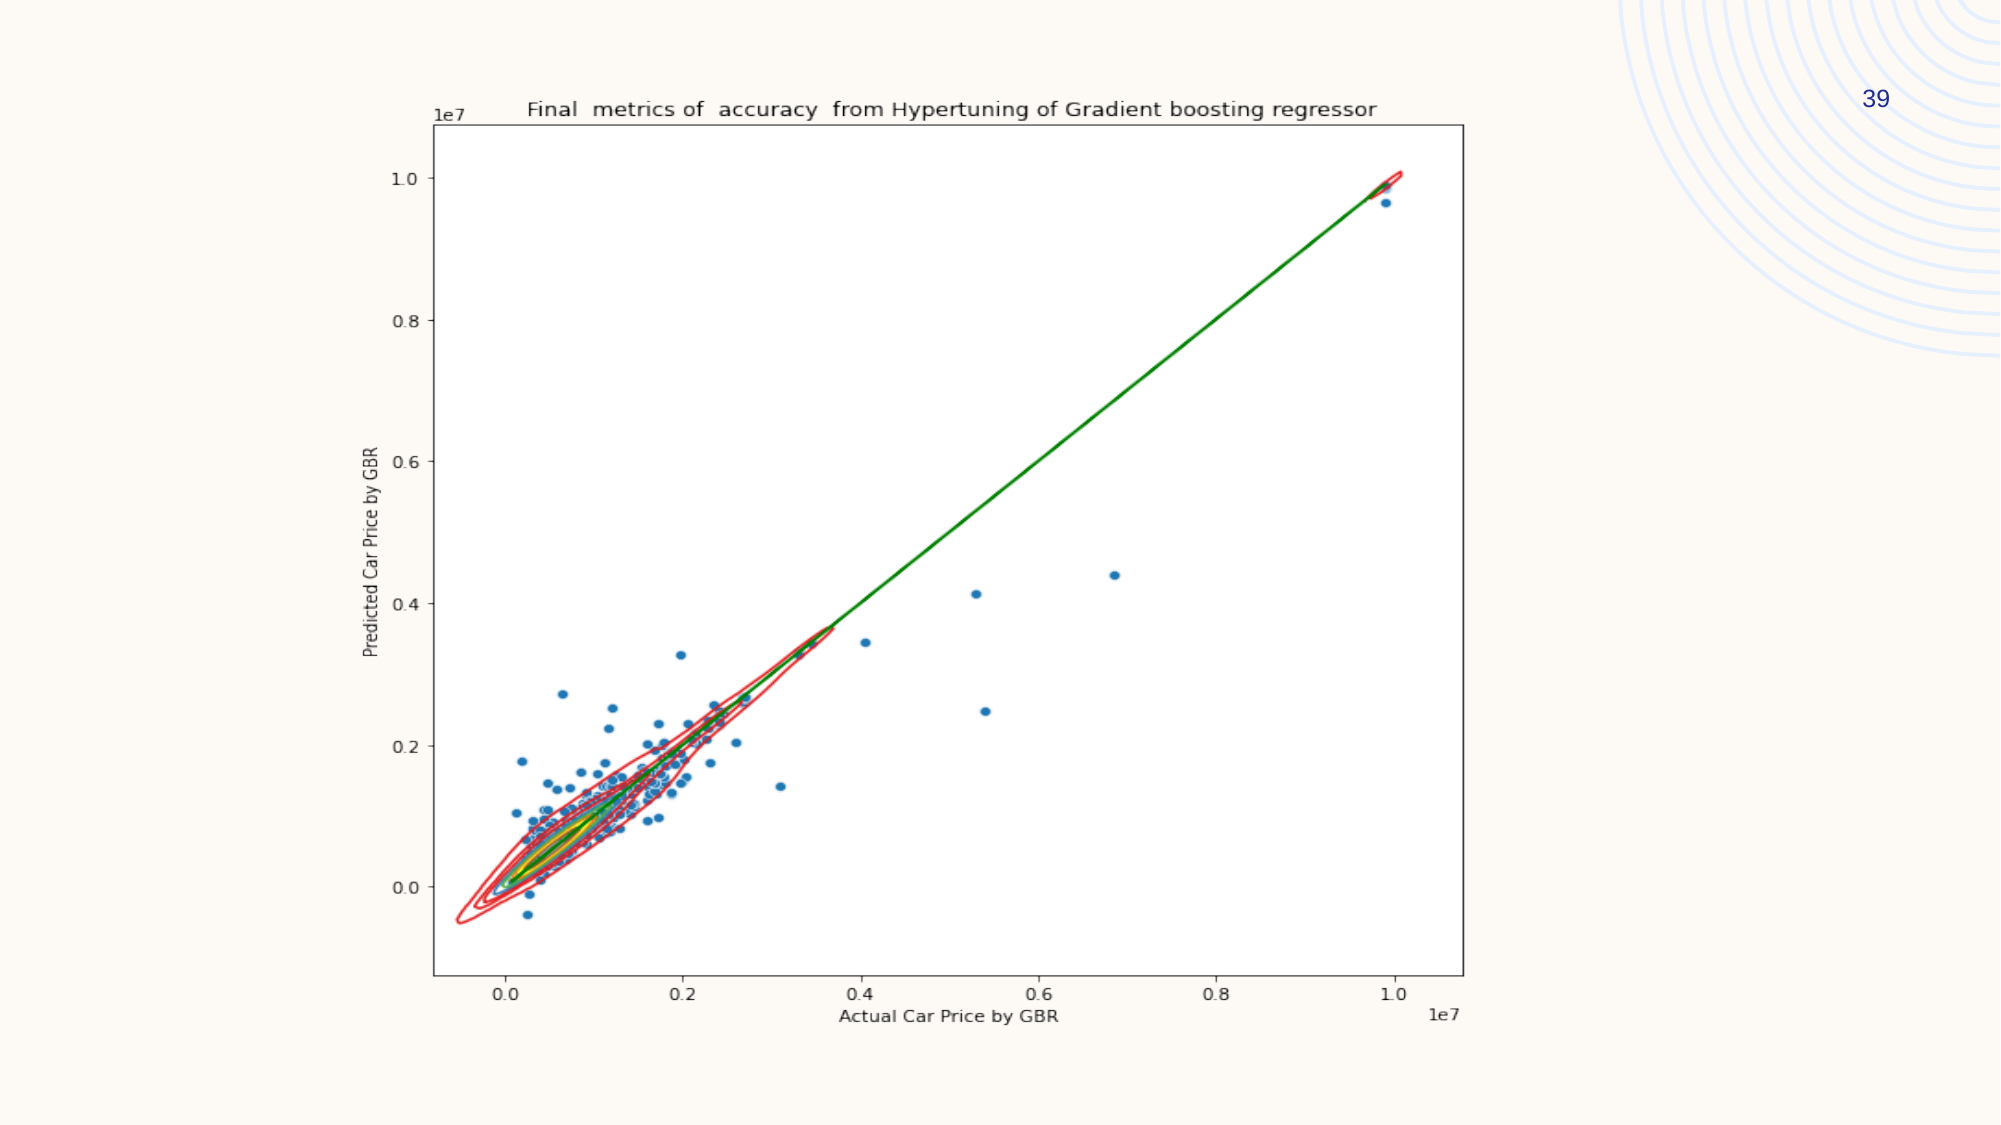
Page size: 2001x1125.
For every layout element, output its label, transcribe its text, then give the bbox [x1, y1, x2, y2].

slide_number 39 [1795, 75, 1958, 120]
picture [352, 90, 1476, 1035]
